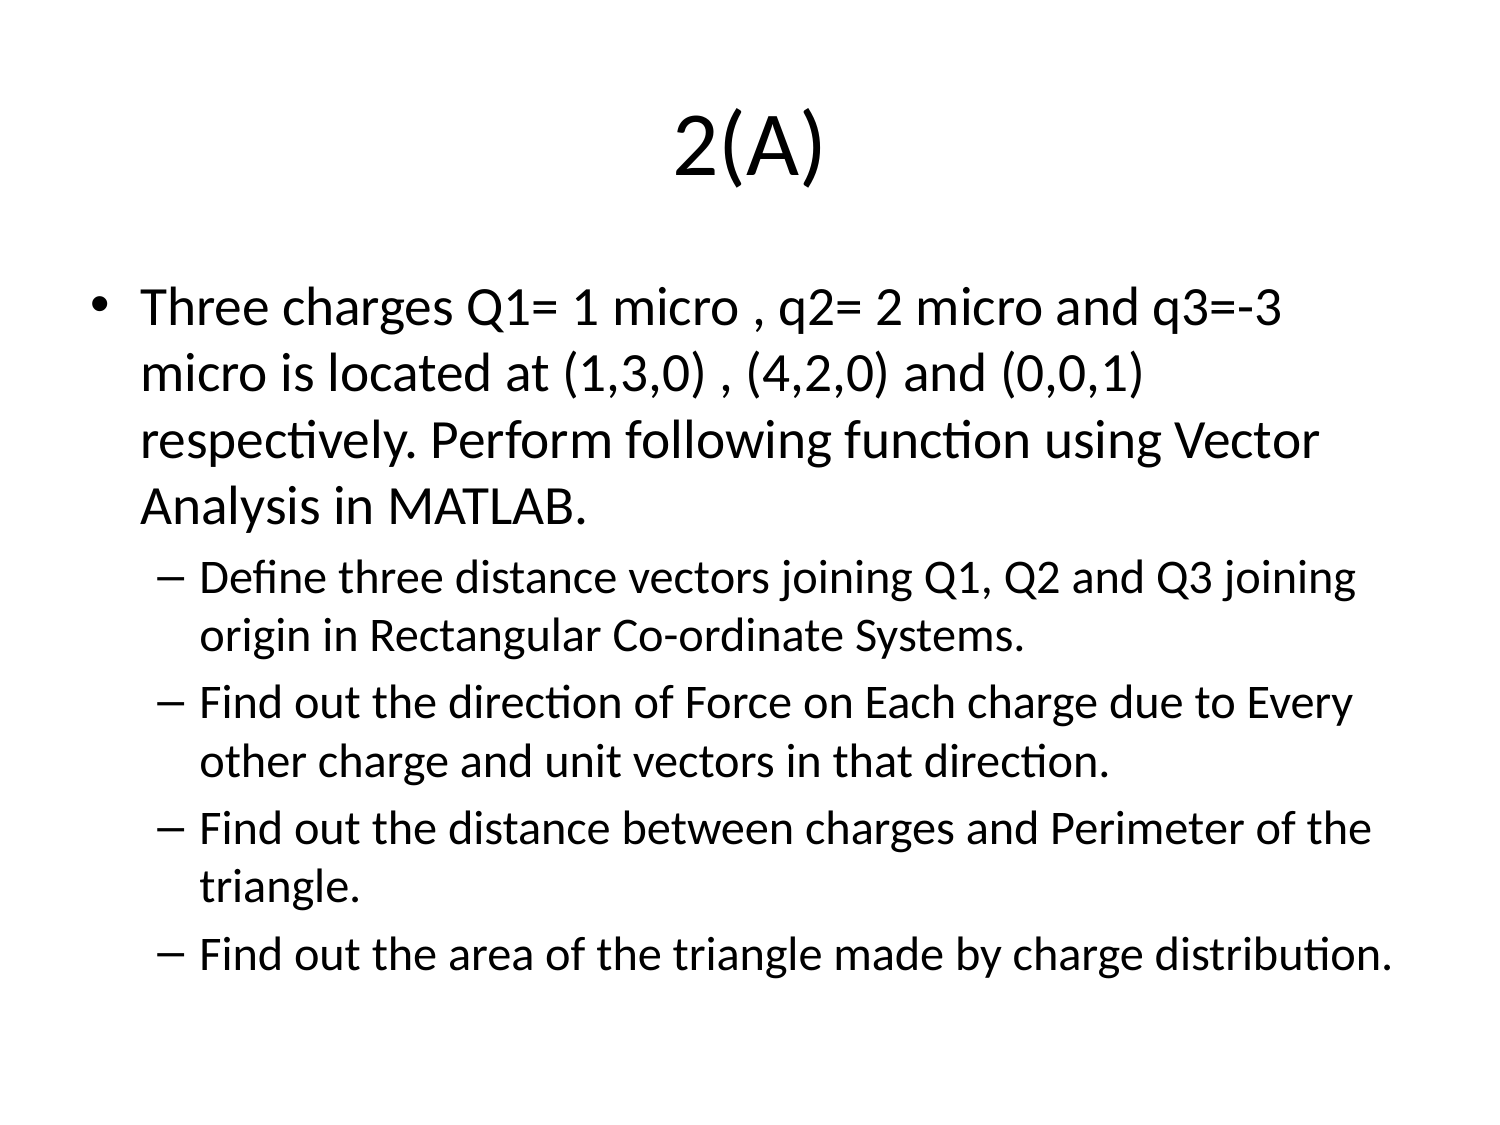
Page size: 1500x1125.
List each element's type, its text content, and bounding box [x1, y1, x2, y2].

list Three charges Q1= 1 micro , q2= 2 micro and q3=-3 micro is located at (1,3,0) , (4,2,0) and (0,0,1) respectively. Perform following function using Vector Analysis in MATLAB. Define three distance vectors joining Q1, Q2 and Q3 joining origin in Rectangular Co-ordinate Systems. Find out the direction of Force on Each charge due to Every other charge and unit vectors in that direction. Find out the distance between charges and Perimeter of the triangle. Find out the area of the triangle made by charge distribution. [75, 262, 1425, 1005]
title 2(A) [75, 45, 1425, 233]
